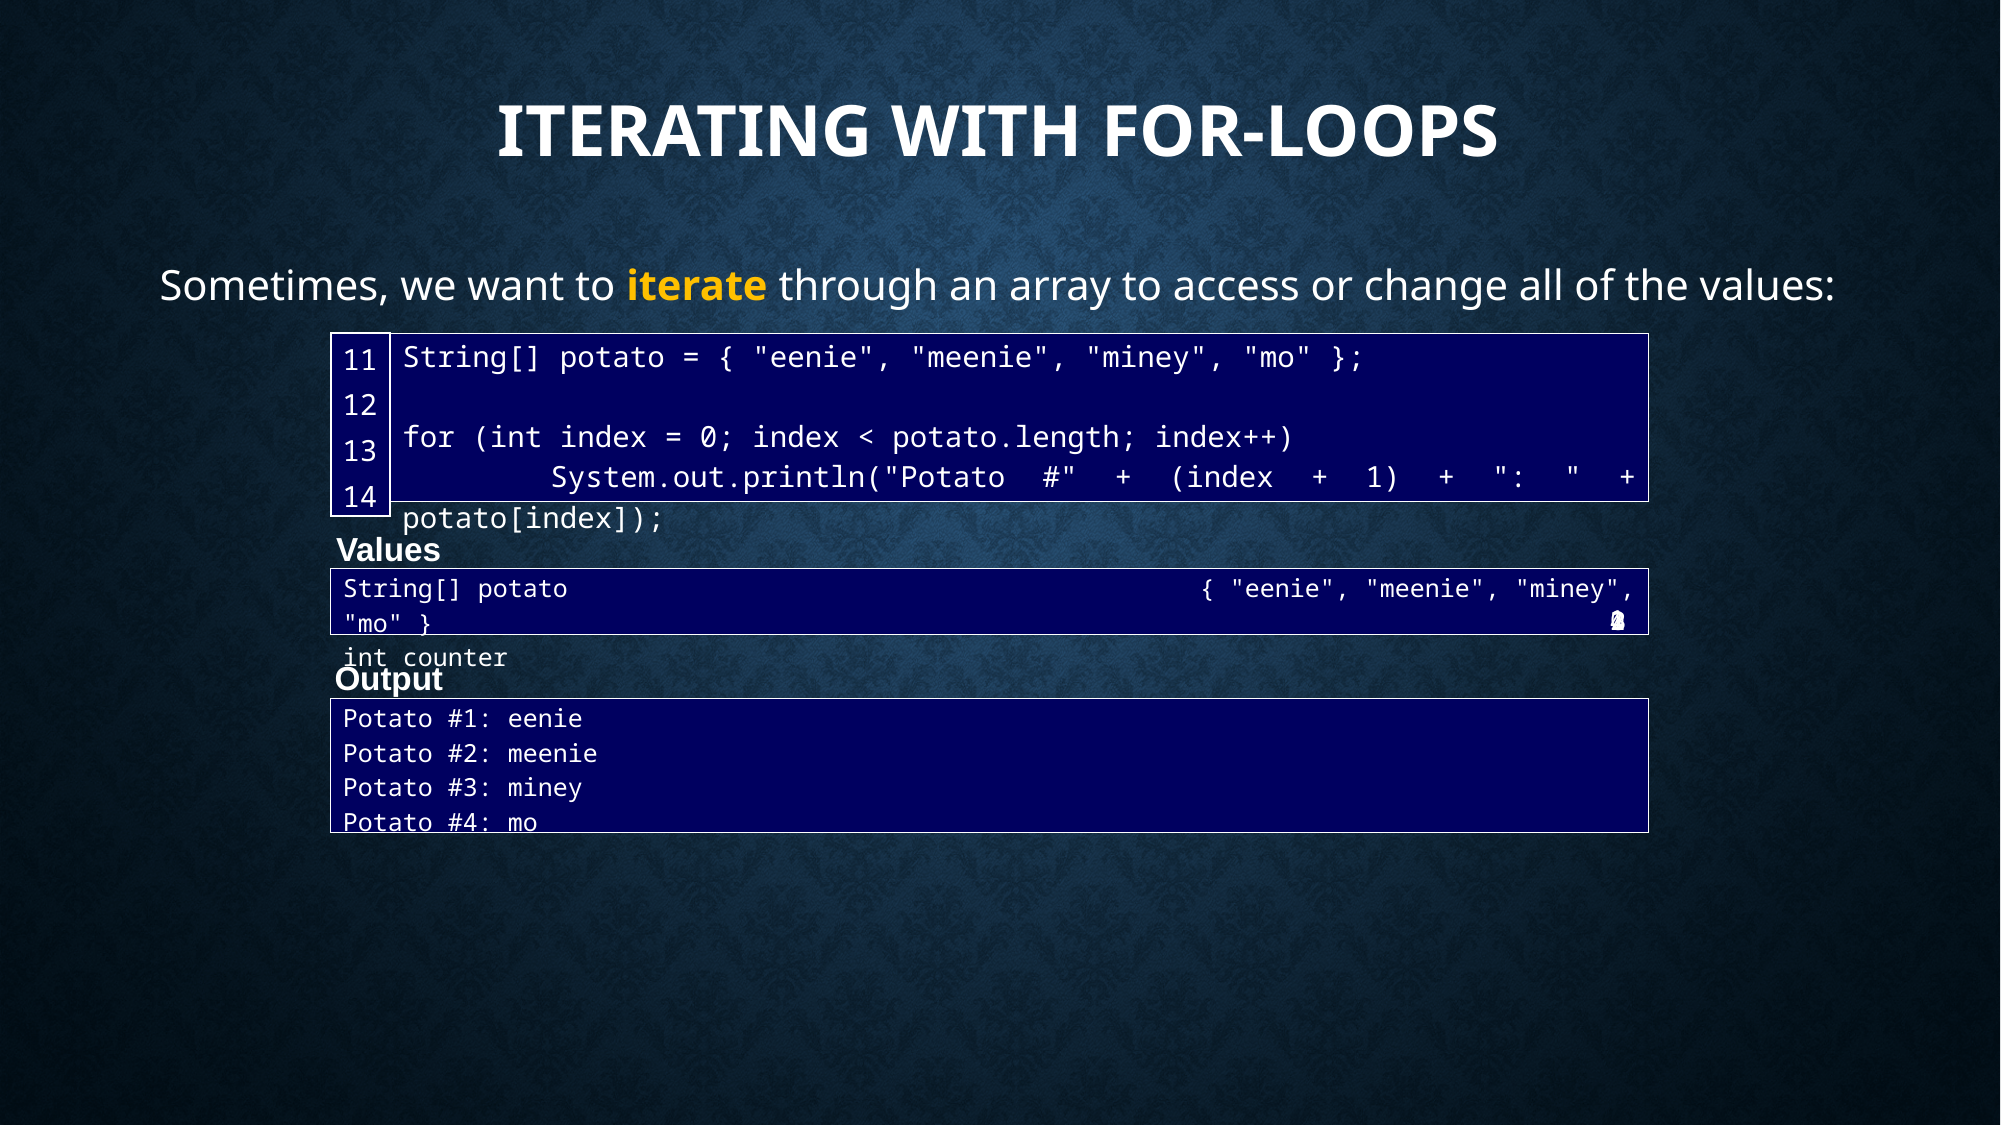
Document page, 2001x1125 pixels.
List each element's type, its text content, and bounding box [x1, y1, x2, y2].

title Iterating with For-Loops [149, 37, 1849, 231]
text_box 4 [1594, 598, 1649, 644]
text_box Output [319, 649, 516, 705]
text_box Potato #1: eenie Potato #2: meenie Potato #3: miney Potato #4: mo [330, 698, 1649, 833]
list Sometimes, we want to iterate through an array to access or change all of the values: [136, 240, 1860, 326]
text_box Values [321, 520, 518, 576]
text_box String[] potato { "eenie", "meenie", "miney", "mo" } int counter [330, 568, 1649, 635]
text_box String[] potato = { "eenie", "meenie", "miney", "mo" }; for (int index = 0; index < potato.length; index++) System.out.println("Potato #" + (index + 1) + ": " + potato[index]); [391, 333, 1649, 502]
table_header 11 12 13 14 [332, 334, 389, 515]
